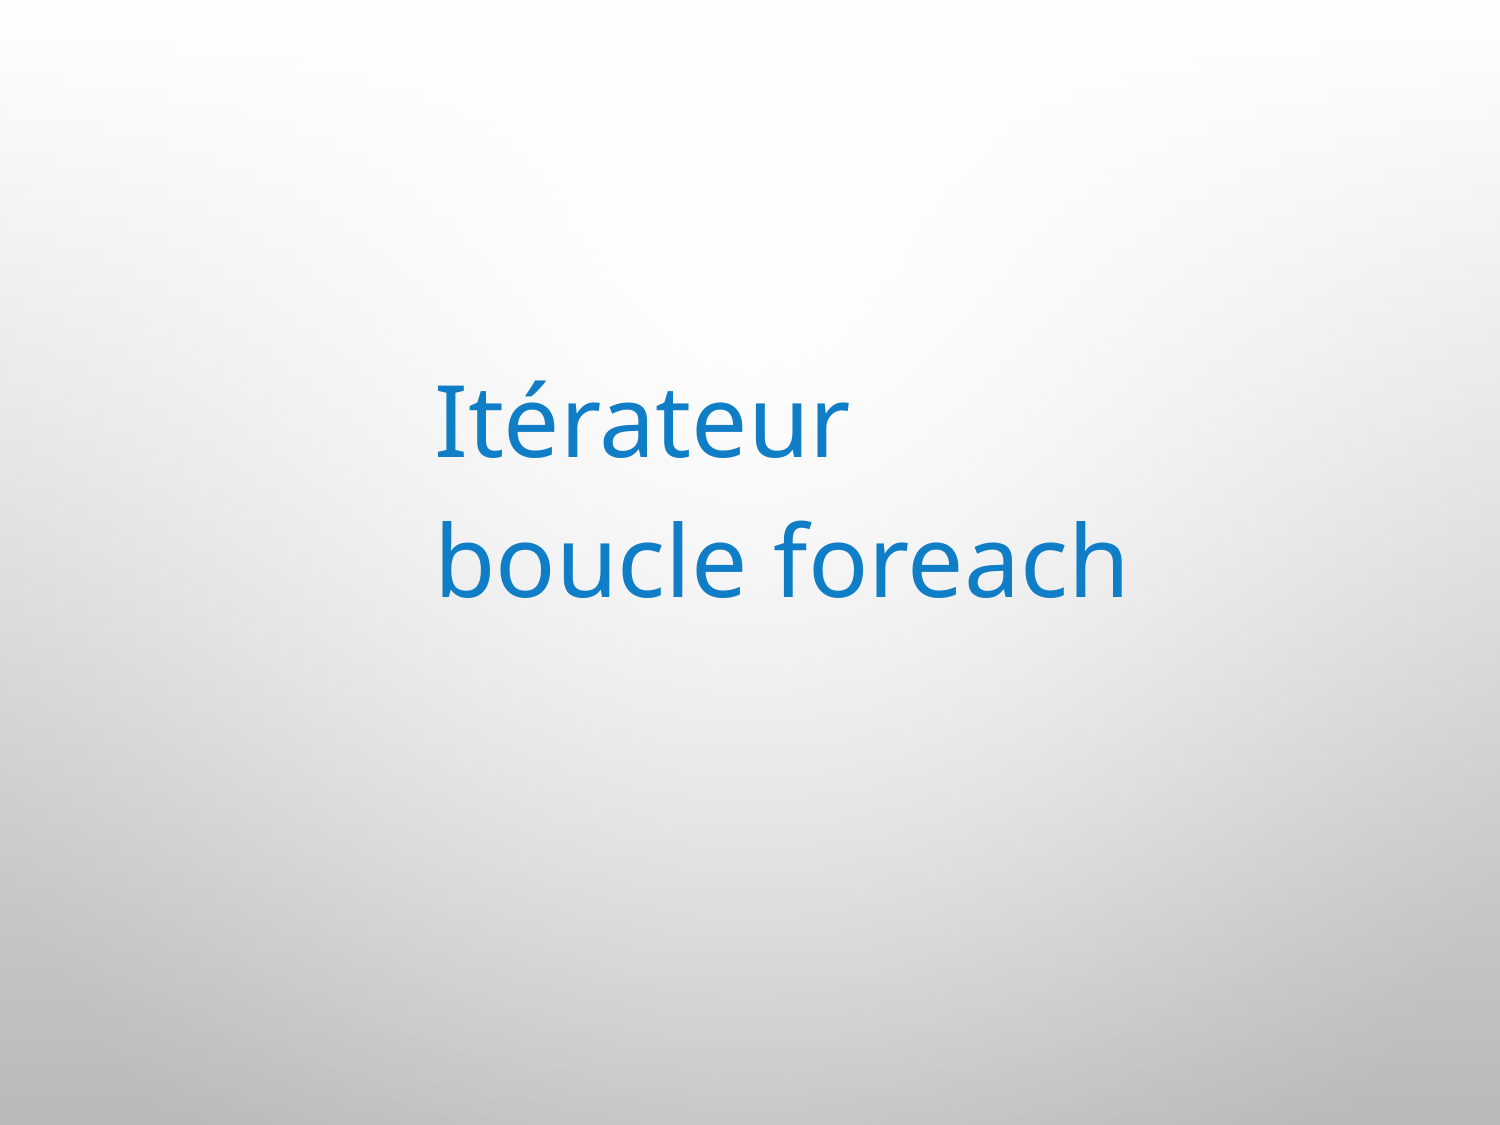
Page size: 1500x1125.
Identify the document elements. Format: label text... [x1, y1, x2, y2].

picture [0, 0, 1500, 1125]
text_box Itérateur boucle foreach [419, 349, 1199, 764]
